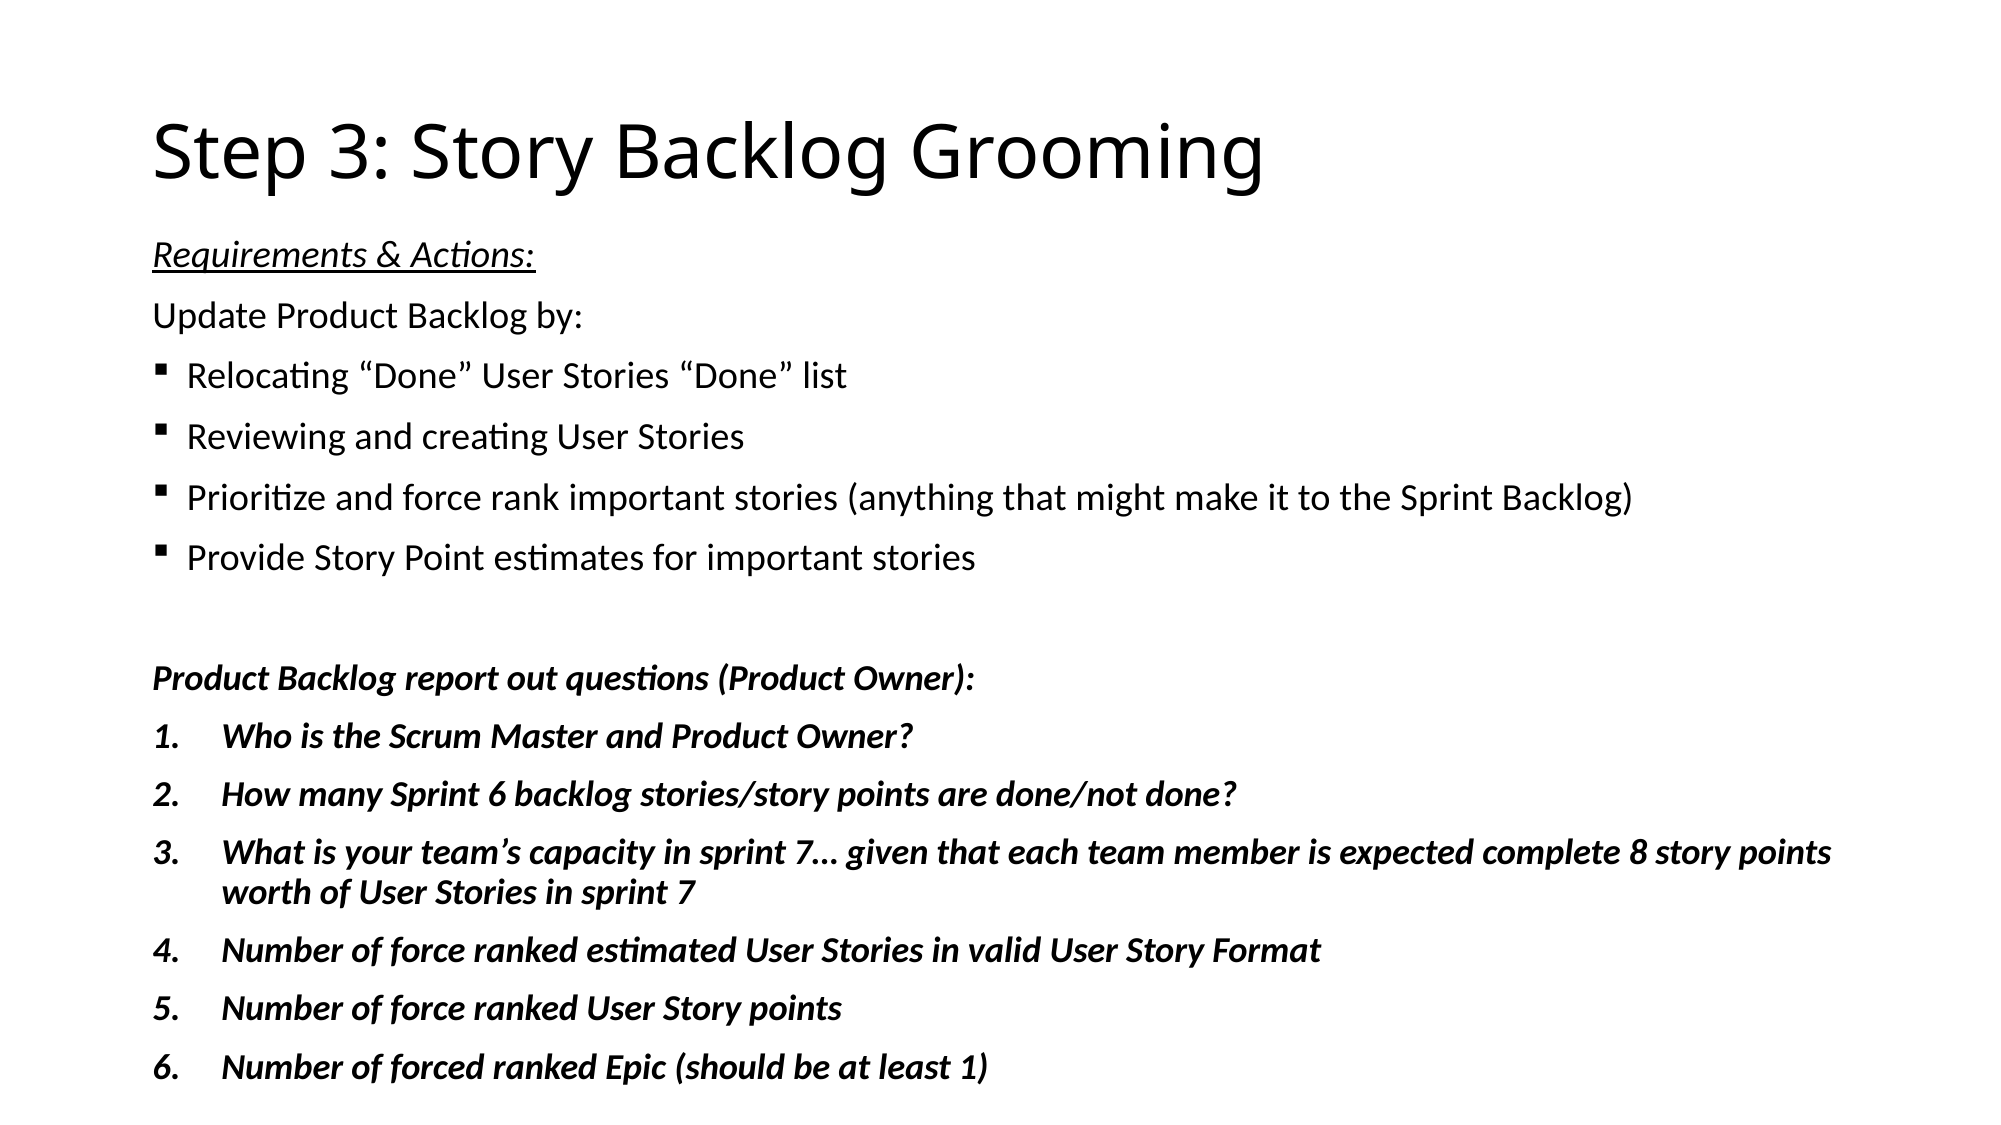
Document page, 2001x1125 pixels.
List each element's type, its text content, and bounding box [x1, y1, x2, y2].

title Step 3: Story Backlog Grooming [137, 92, 1863, 215]
list Requirements & Actions: Update Product Backlog by: Relocating “Done” User Stories “Done” list Reviewing and creating User Stories Prioritize and force rank important stories (anything that might make it to the Sprint Backlog) Provide Story Point estimates for important stories Product Backlog report out questions (Product Owner): Who is the Scrum Master and Product Owner? How many Sprint 6 backlog stories/story points are done/not done? What is your team’s capacity in sprint 7… given that each team member is expected complete 8 story points worth of User Stories in sprint 7 Number of force ranked estimated User Stories in valid User Story Format Number of force ranked User Story points Number of forced ranked Epic (should be at least 1) [137, 226, 1863, 1102]
